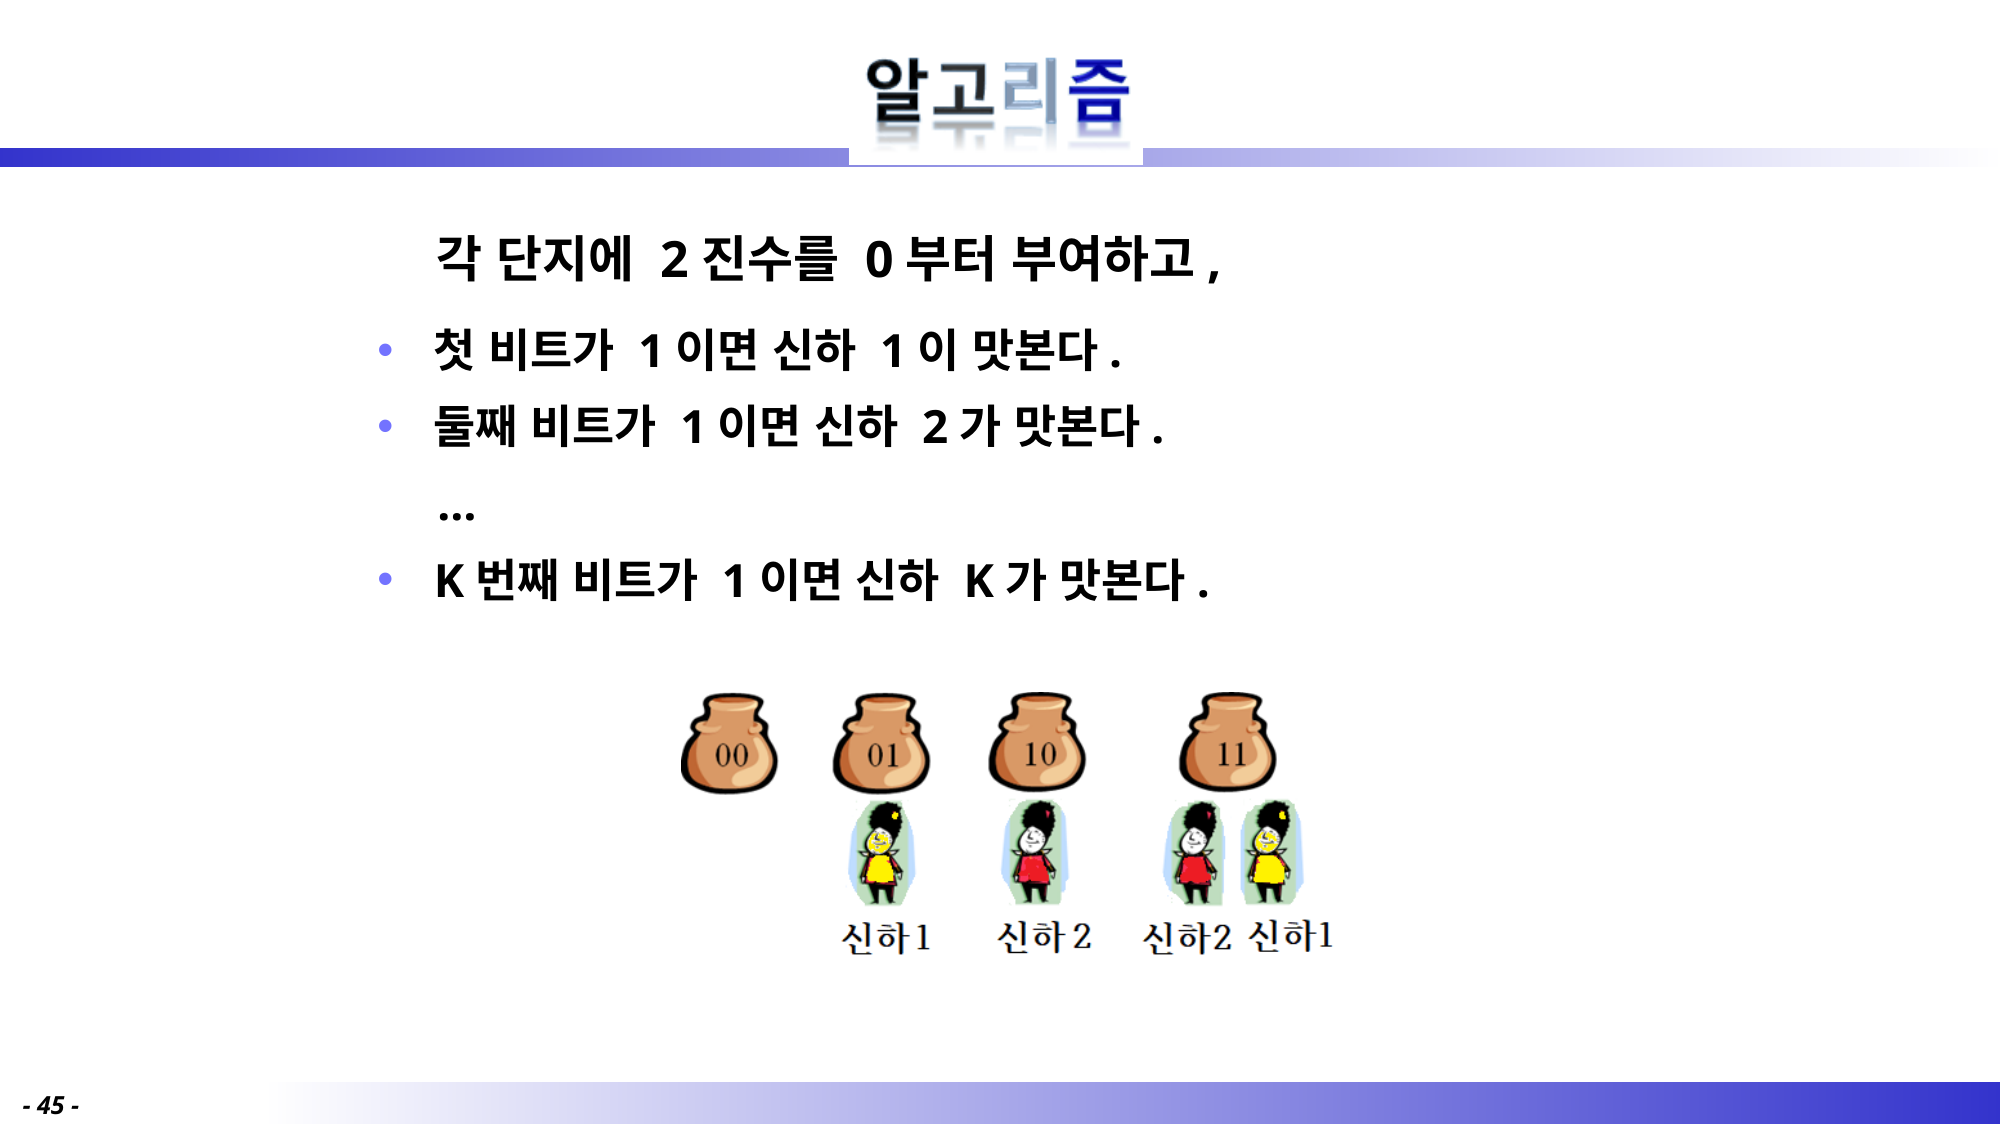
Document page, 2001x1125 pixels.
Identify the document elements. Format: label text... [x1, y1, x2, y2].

picture [848, 44, 1144, 166]
slide_number - 45 - [7, 1082, 150, 1118]
list 각 단지에 2진수를 0부터 부여하고, 첫 비트가 1이면 신하 1이 맛본다. 둘째 비트가 1이면 신하 2가 맛본다. … K번째 비트가 1이면 신하 K가 맛본다. [362, 219, 1638, 1082]
picture [680, 692, 1345, 980]
